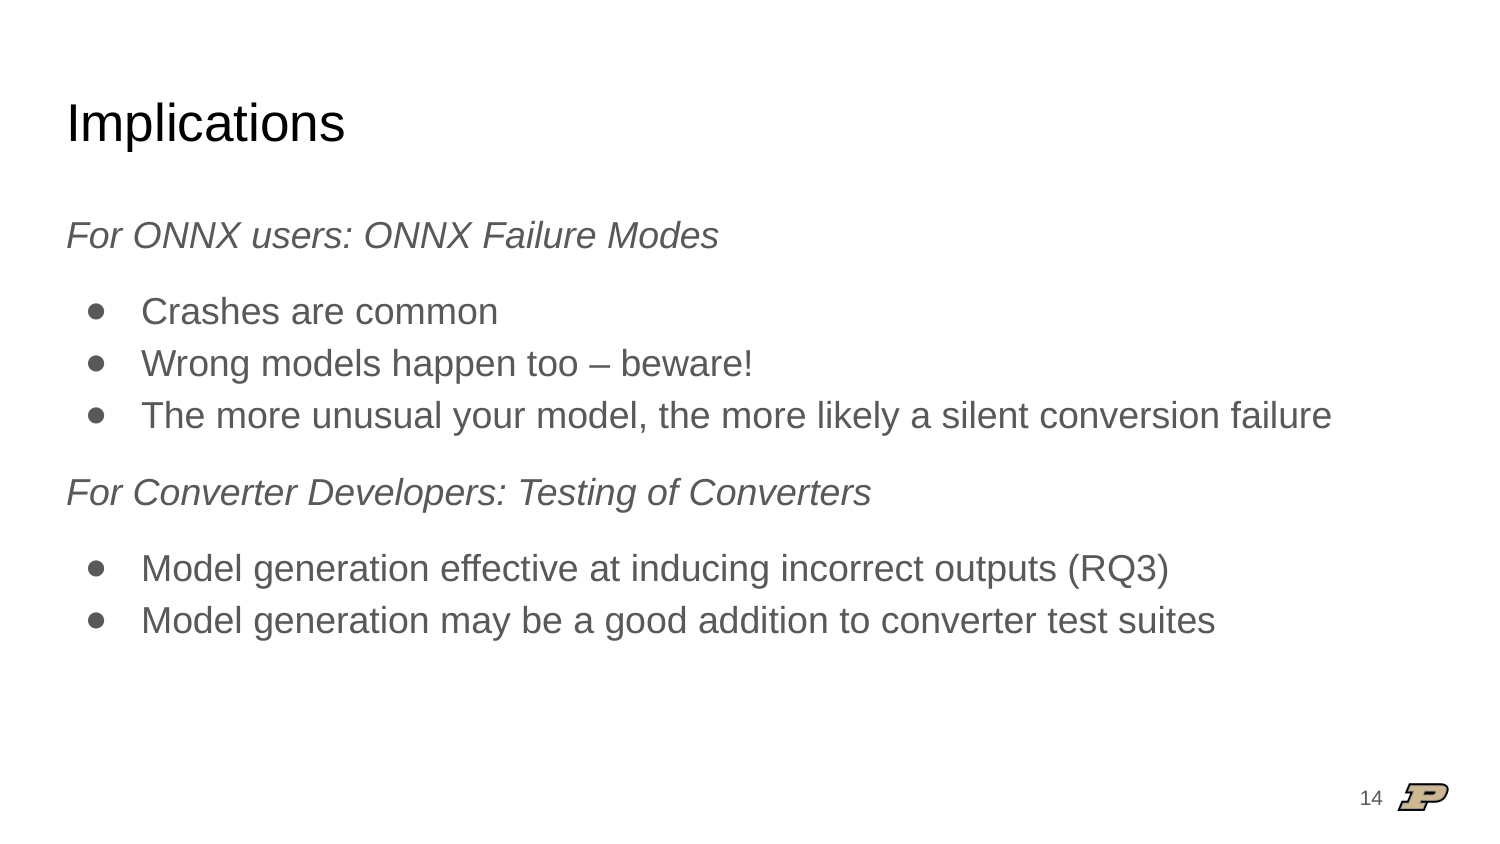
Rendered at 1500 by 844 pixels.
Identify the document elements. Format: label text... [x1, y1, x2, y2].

title Implications [51, 72, 1449, 167]
list For ONNX users: ONNX Failure Modes Crashes are common Wrong models happen too – beware! The more unusual your model, the more likely a silent conversion failure For Converter Developers: Testing of Converters Model generation effective at inducing incorrect outputs (RQ3) Model generation may be a good addition to converter test suites [51, 189, 1449, 750]
slide_number 14 [1307, 764, 1398, 830]
picture [1397, 783, 1450, 812]
